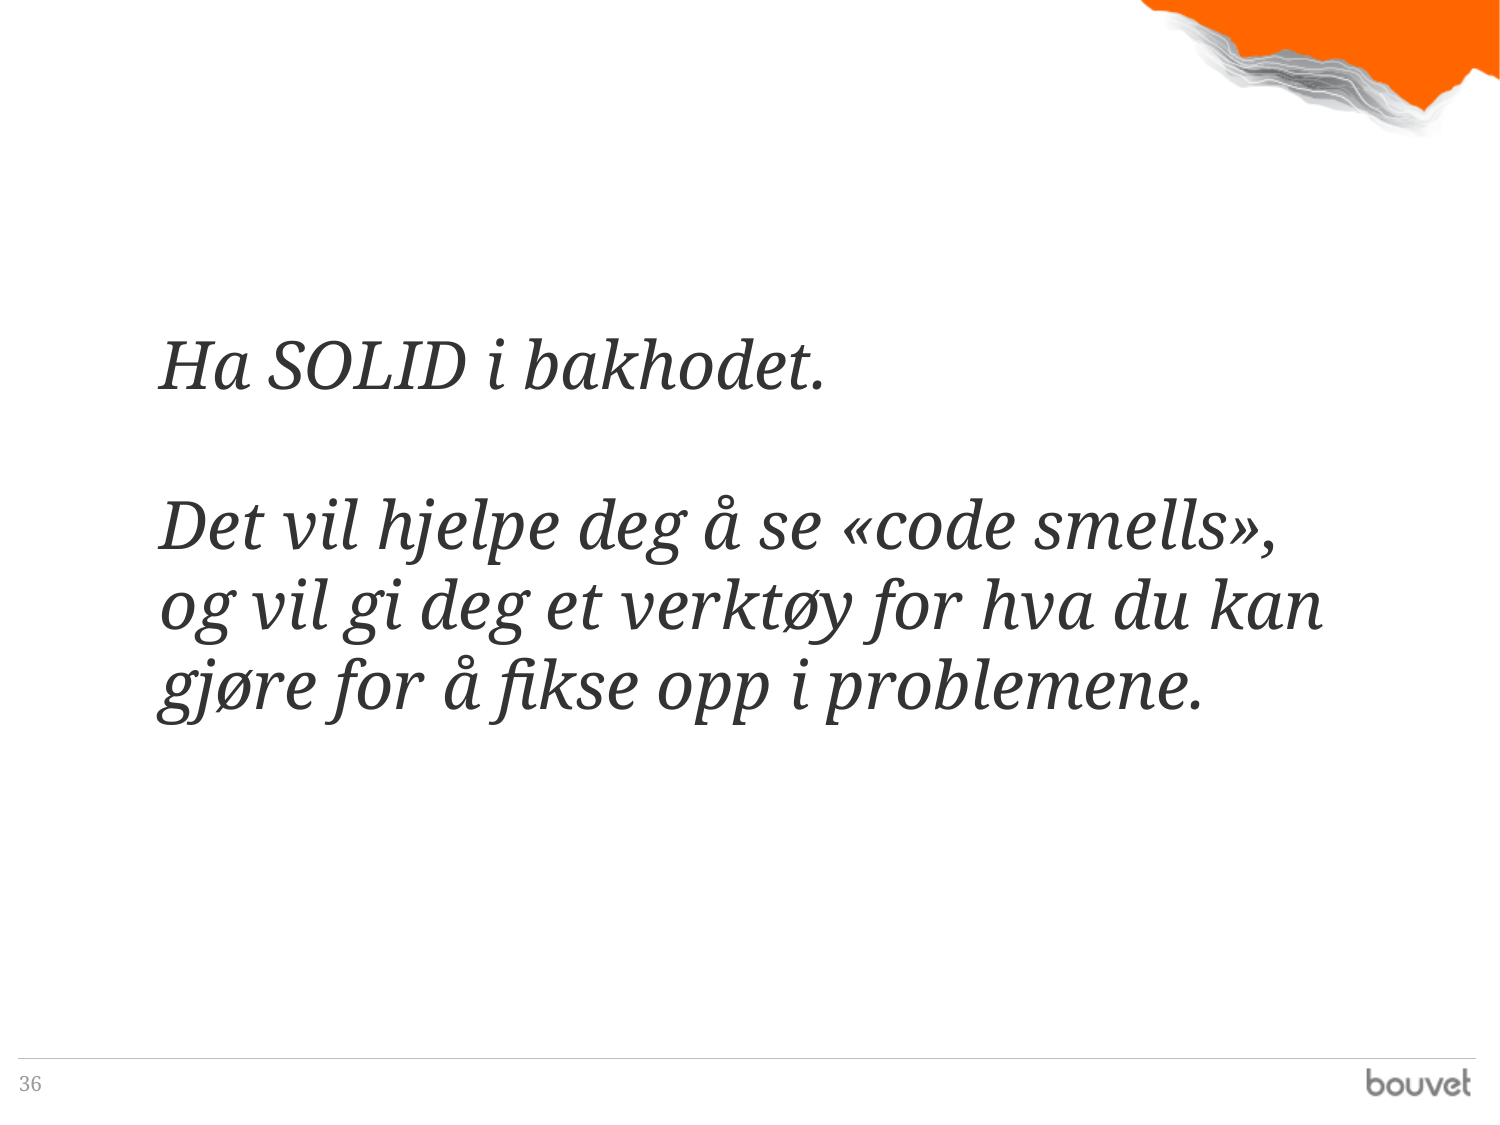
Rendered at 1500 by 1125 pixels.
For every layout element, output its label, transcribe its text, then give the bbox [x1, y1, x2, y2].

slide_number ‹#› [18, 1070, 65, 1101]
picture [1364, 1064, 1478, 1101]
picture [1124, 0, 1500, 146]
title Ha SOLID i bakhodet. Det vil hjelpe deg å se «code smells», og vil gi deg et verktøy for hva du kan gjøre for å fikse opp i problemene. [159, 196, 1341, 929]
